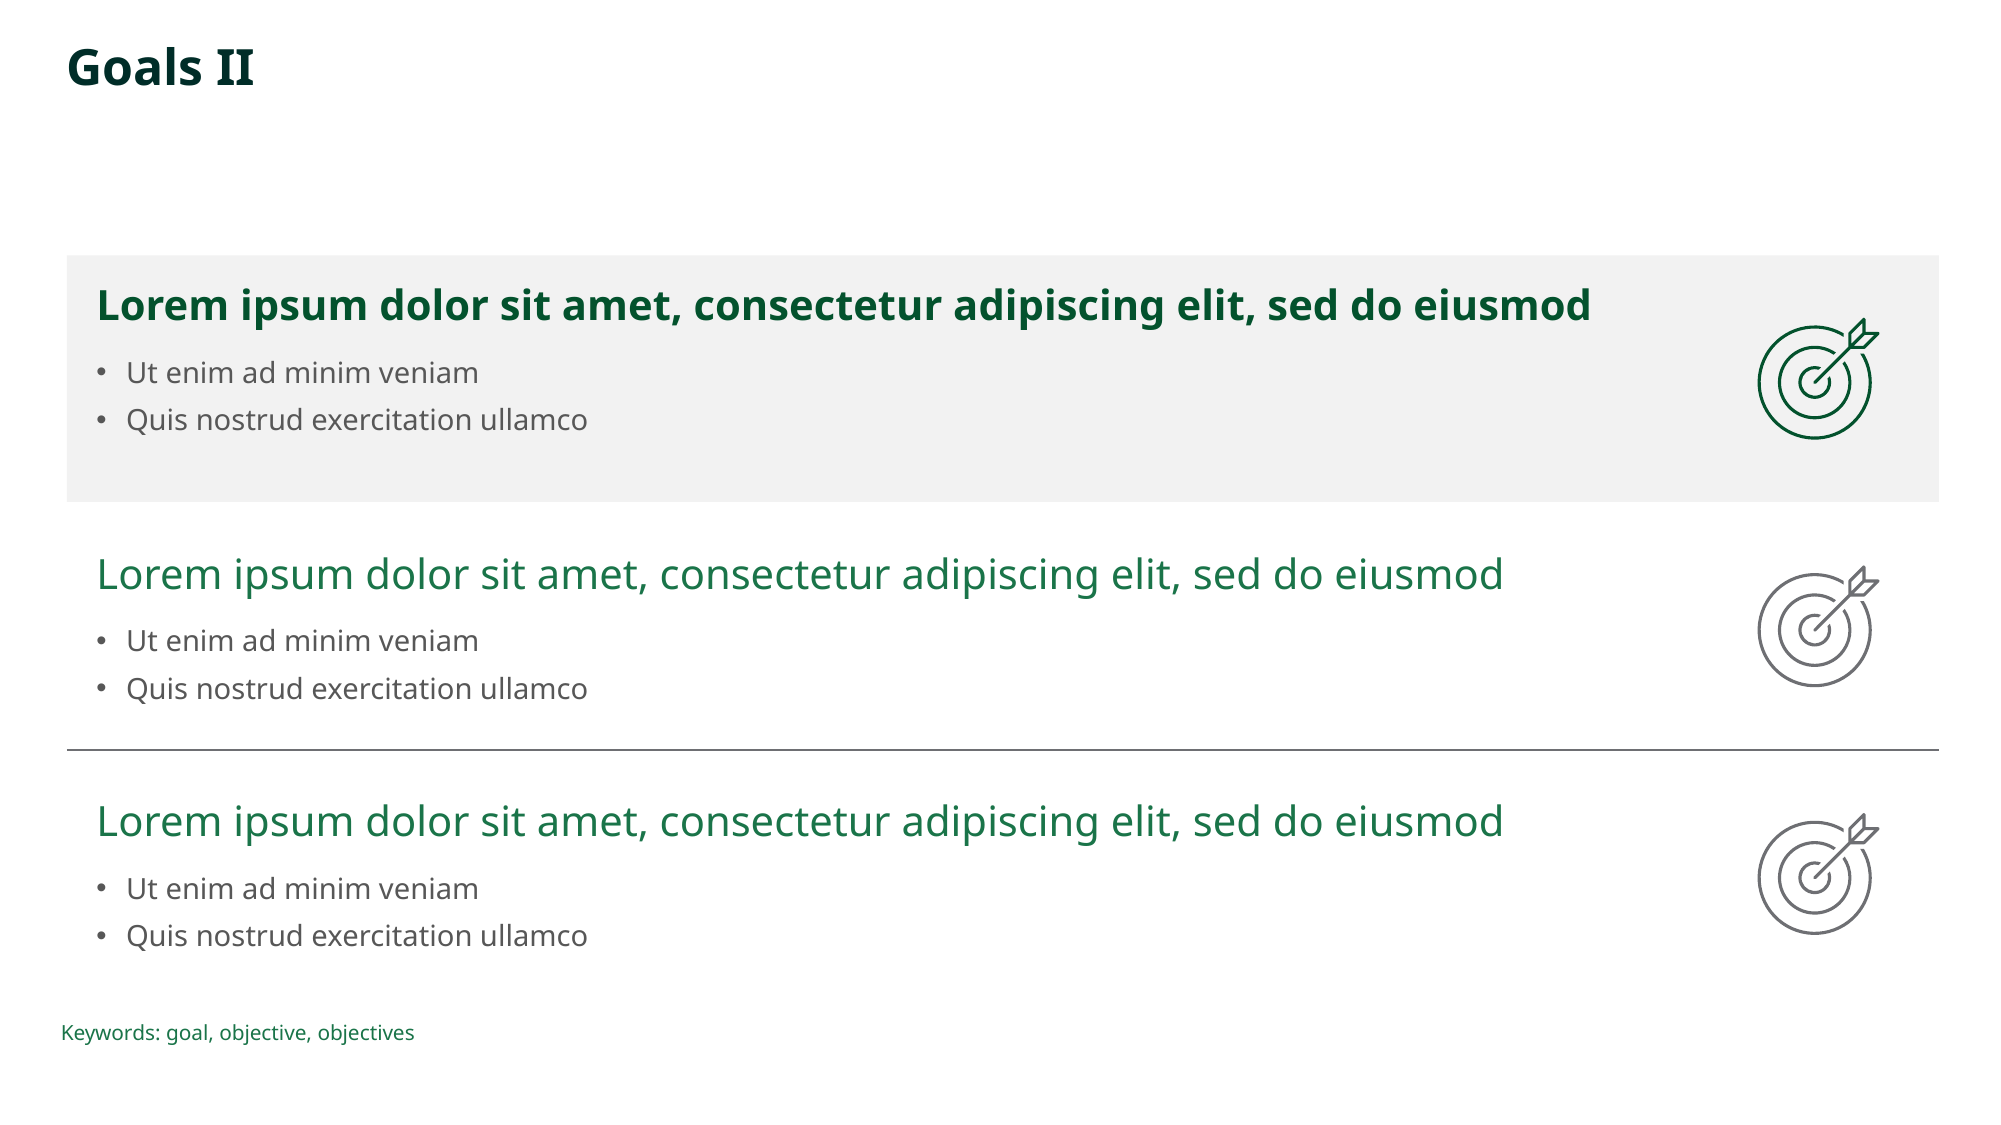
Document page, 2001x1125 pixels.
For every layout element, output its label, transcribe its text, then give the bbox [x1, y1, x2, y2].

text_box Lorem ipsum dolor sit amet, consectetur adipiscing elit, sed do eiusmod Ut enim ad minim veniam Quis nostrud exercitation ullamco [66, 523, 1939, 729]
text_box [1757, 565, 1880, 688]
text_box Lorem ipsum dolor sit amet, consectetur adipiscing elit, sed do eiusmod Ut enim ad minim veniam Quis nostrud exercitation ullamco [66, 771, 1939, 977]
title Goals II [66, 42, 1721, 98]
text_box Lorem ipsum dolor sit amet, consectetur adipiscing elit, sed do eiusmod Ut enim ad minim veniam Quis nostrud exercitation ullamco [66, 255, 1939, 502]
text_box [1757, 317, 1880, 440]
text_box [1757, 812, 1880, 936]
text_box Keywords: goal, objective, objectives [60, 1019, 415, 1045]
